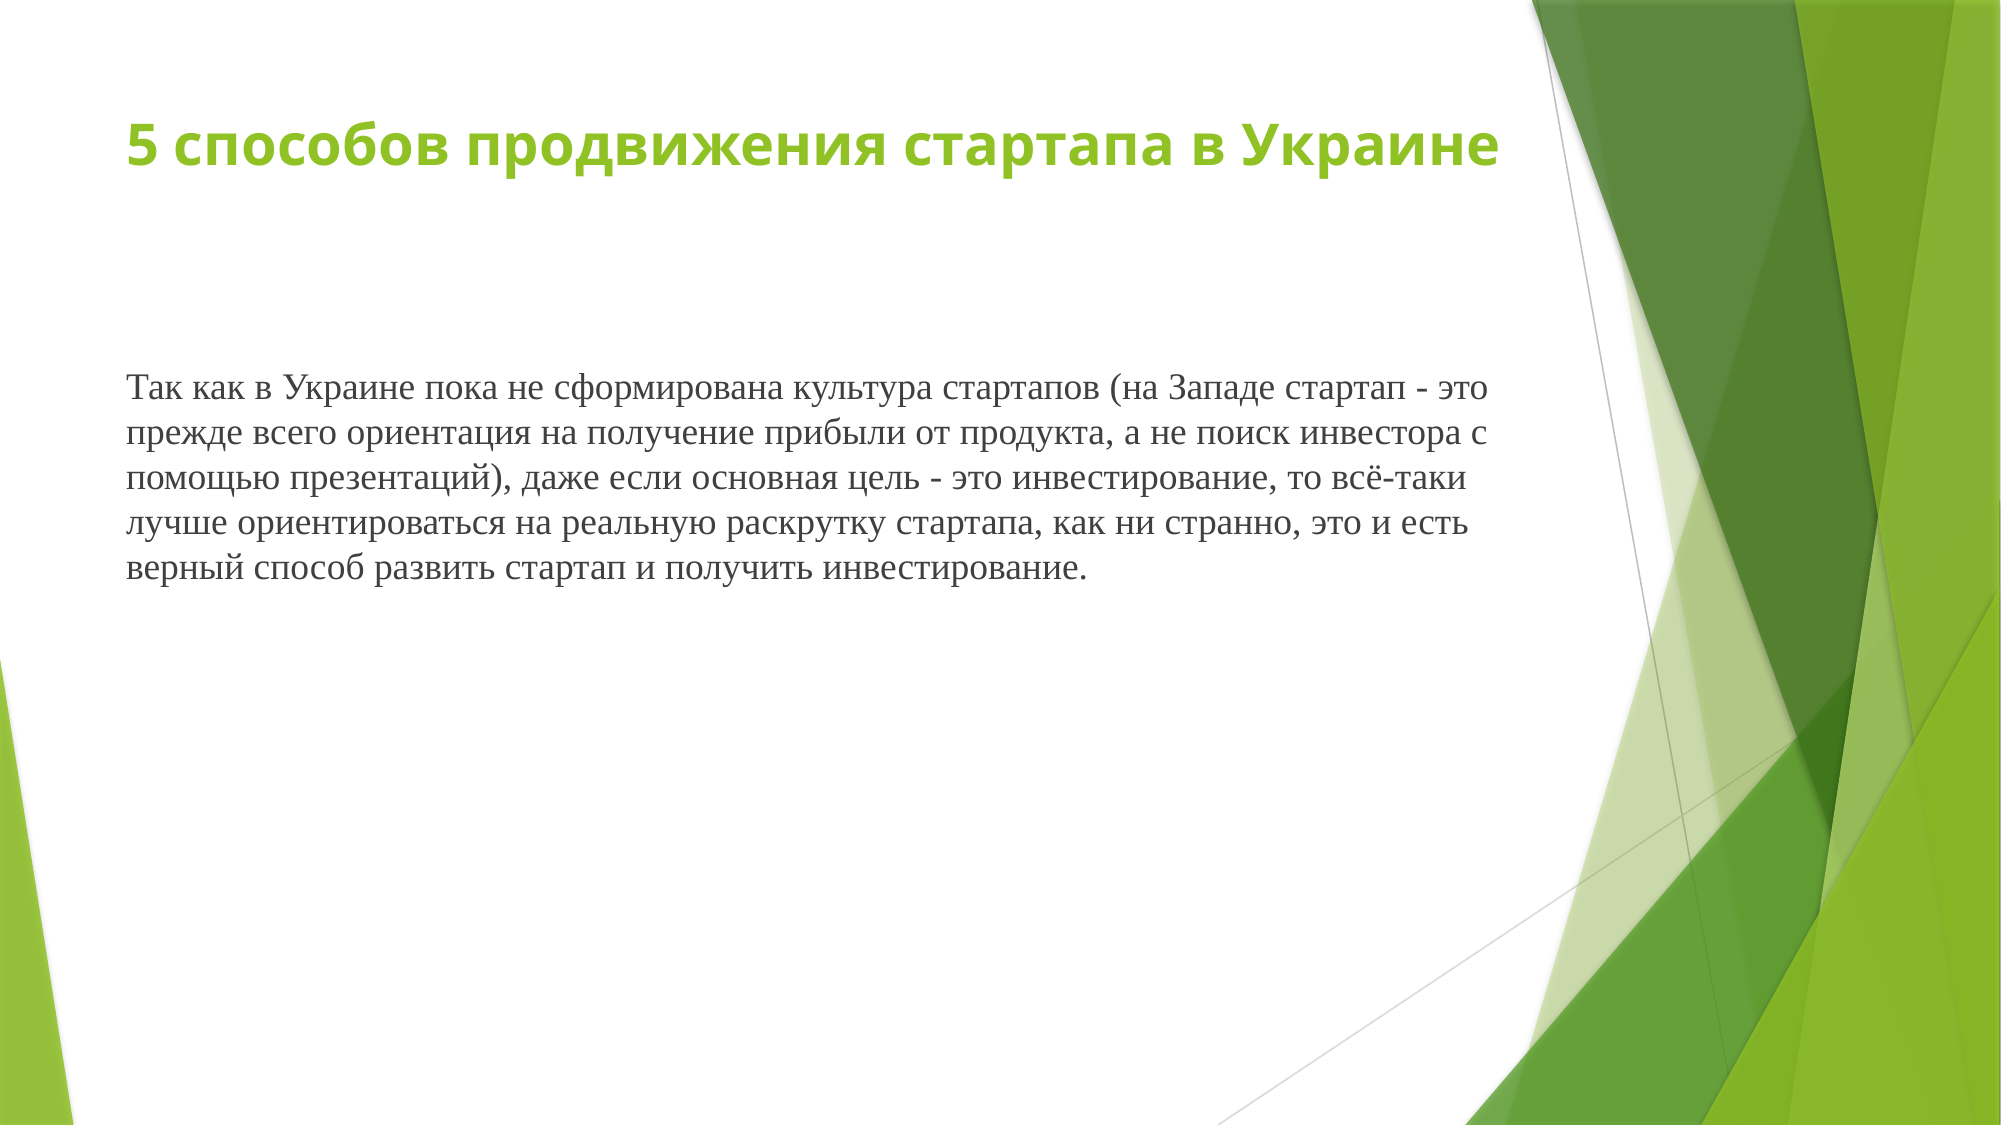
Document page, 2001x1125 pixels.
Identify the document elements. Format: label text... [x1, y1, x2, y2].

list Так как в Украине пока не сформирована культура стартапов (на Западе стартап - это прежде всего ориентация на получение прибыли от продукта, а не поиск инвестора с помощью презентаций), даже если основная цель - это инвестирование, то всё-таки лучше ориентироваться на реальную раскрутку стартапа, как ни странно, это и есть верный способ развить стартап и получить инвестирование. [111, 354, 1522, 992]
title 5 способов продвижения стартапа в Украине [111, 99, 1522, 317]
